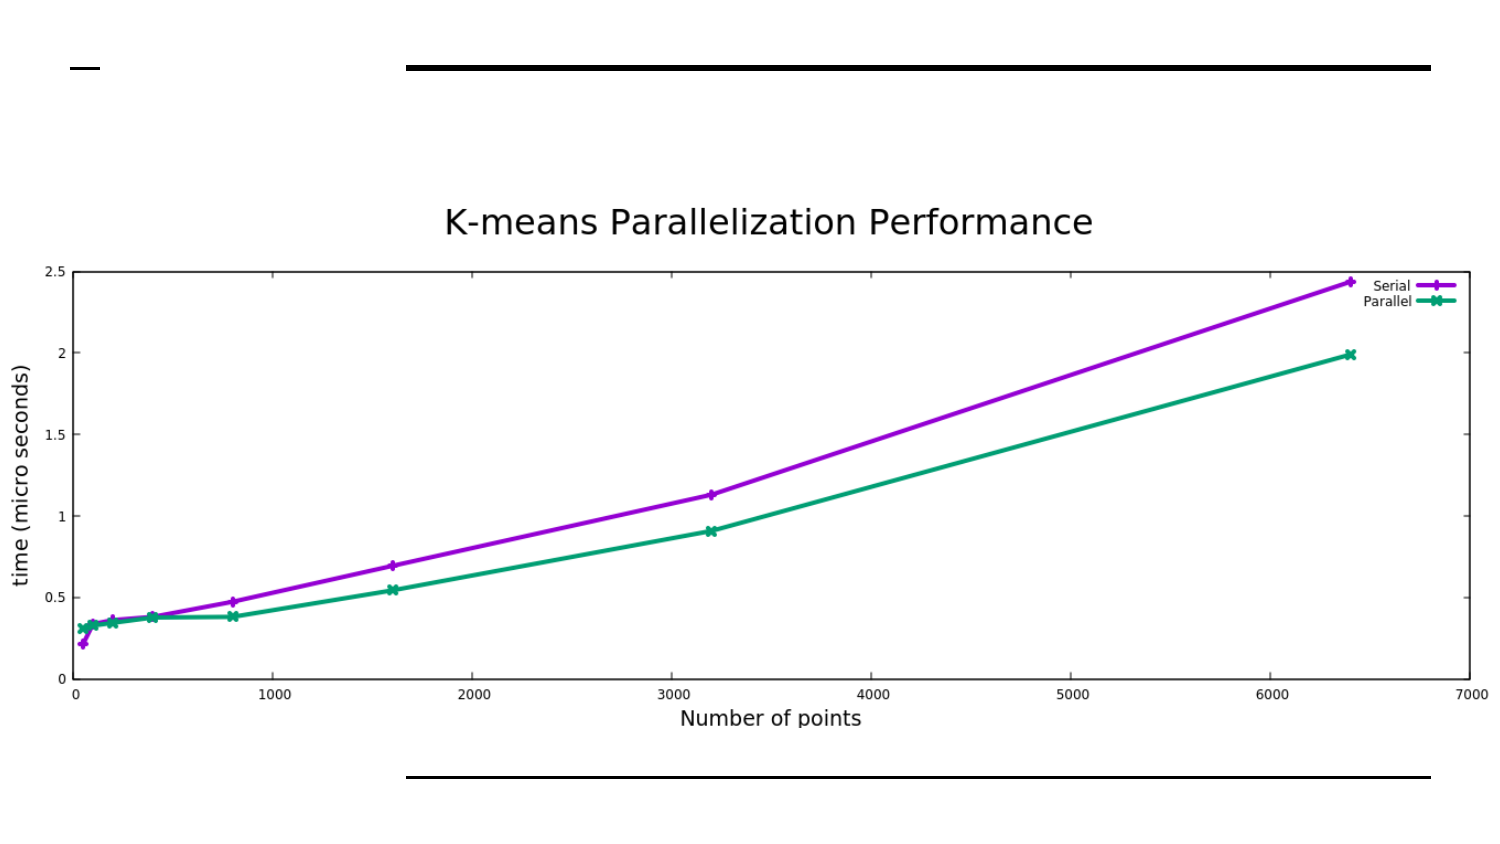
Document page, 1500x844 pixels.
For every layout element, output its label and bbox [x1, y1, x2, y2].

picture [6, 198, 1493, 728]
